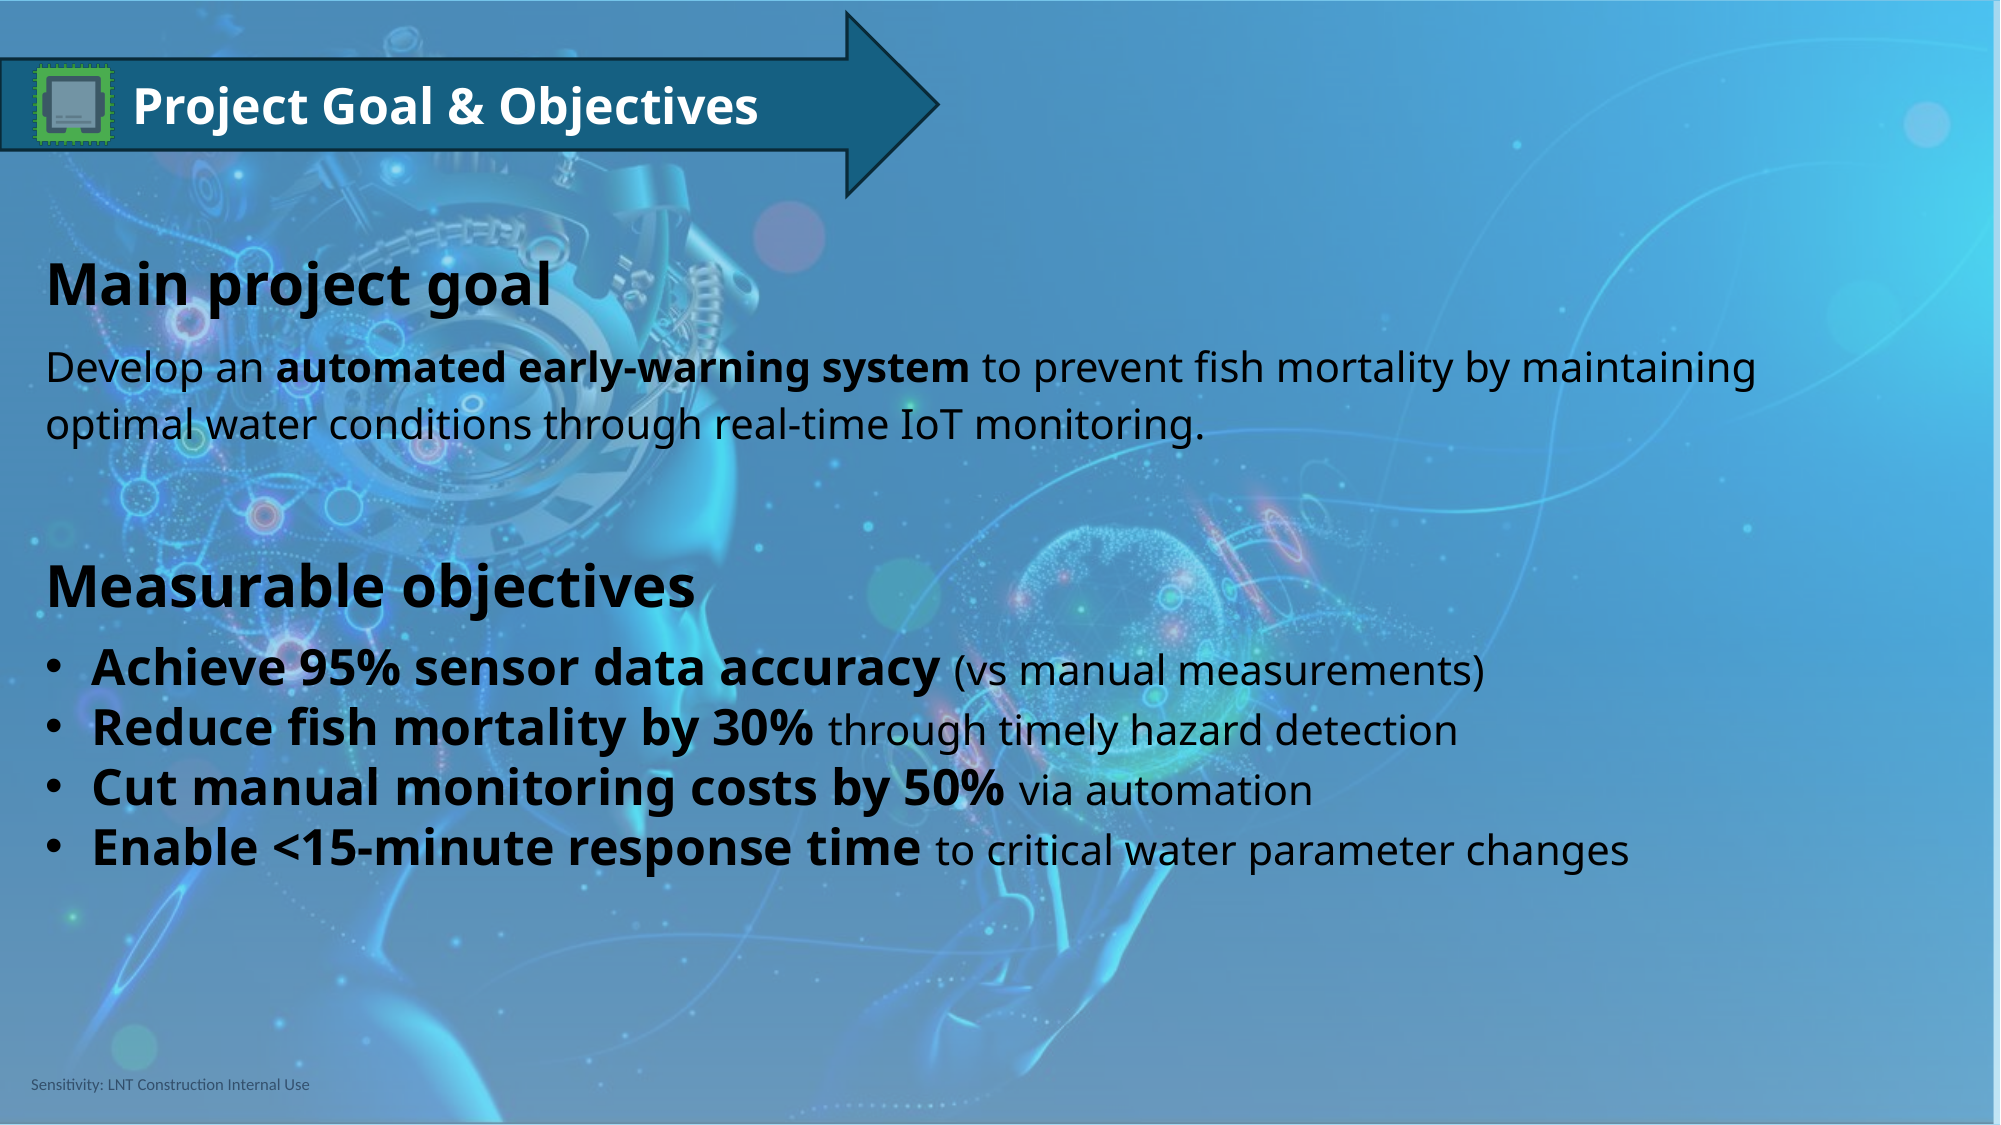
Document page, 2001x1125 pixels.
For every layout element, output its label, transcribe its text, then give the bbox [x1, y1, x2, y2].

text_box Project Goal & Objectives [0, 9, 941, 200]
text_box Main project goal Develop an automated early-warning system to prevent fish mortality by maintaining optimal water conditions through real-time IoT monitoring. Measurable objectives Achieve 95% sensor data accuracy (vs manual measurements) Reduce fish mortality by 30% through timely hazard detection Cut manual monitoring costs by 50% via automation Enable <15-minute response time to critical water parameter changes [30, 229, 1884, 940]
picture [29, 60, 118, 149]
